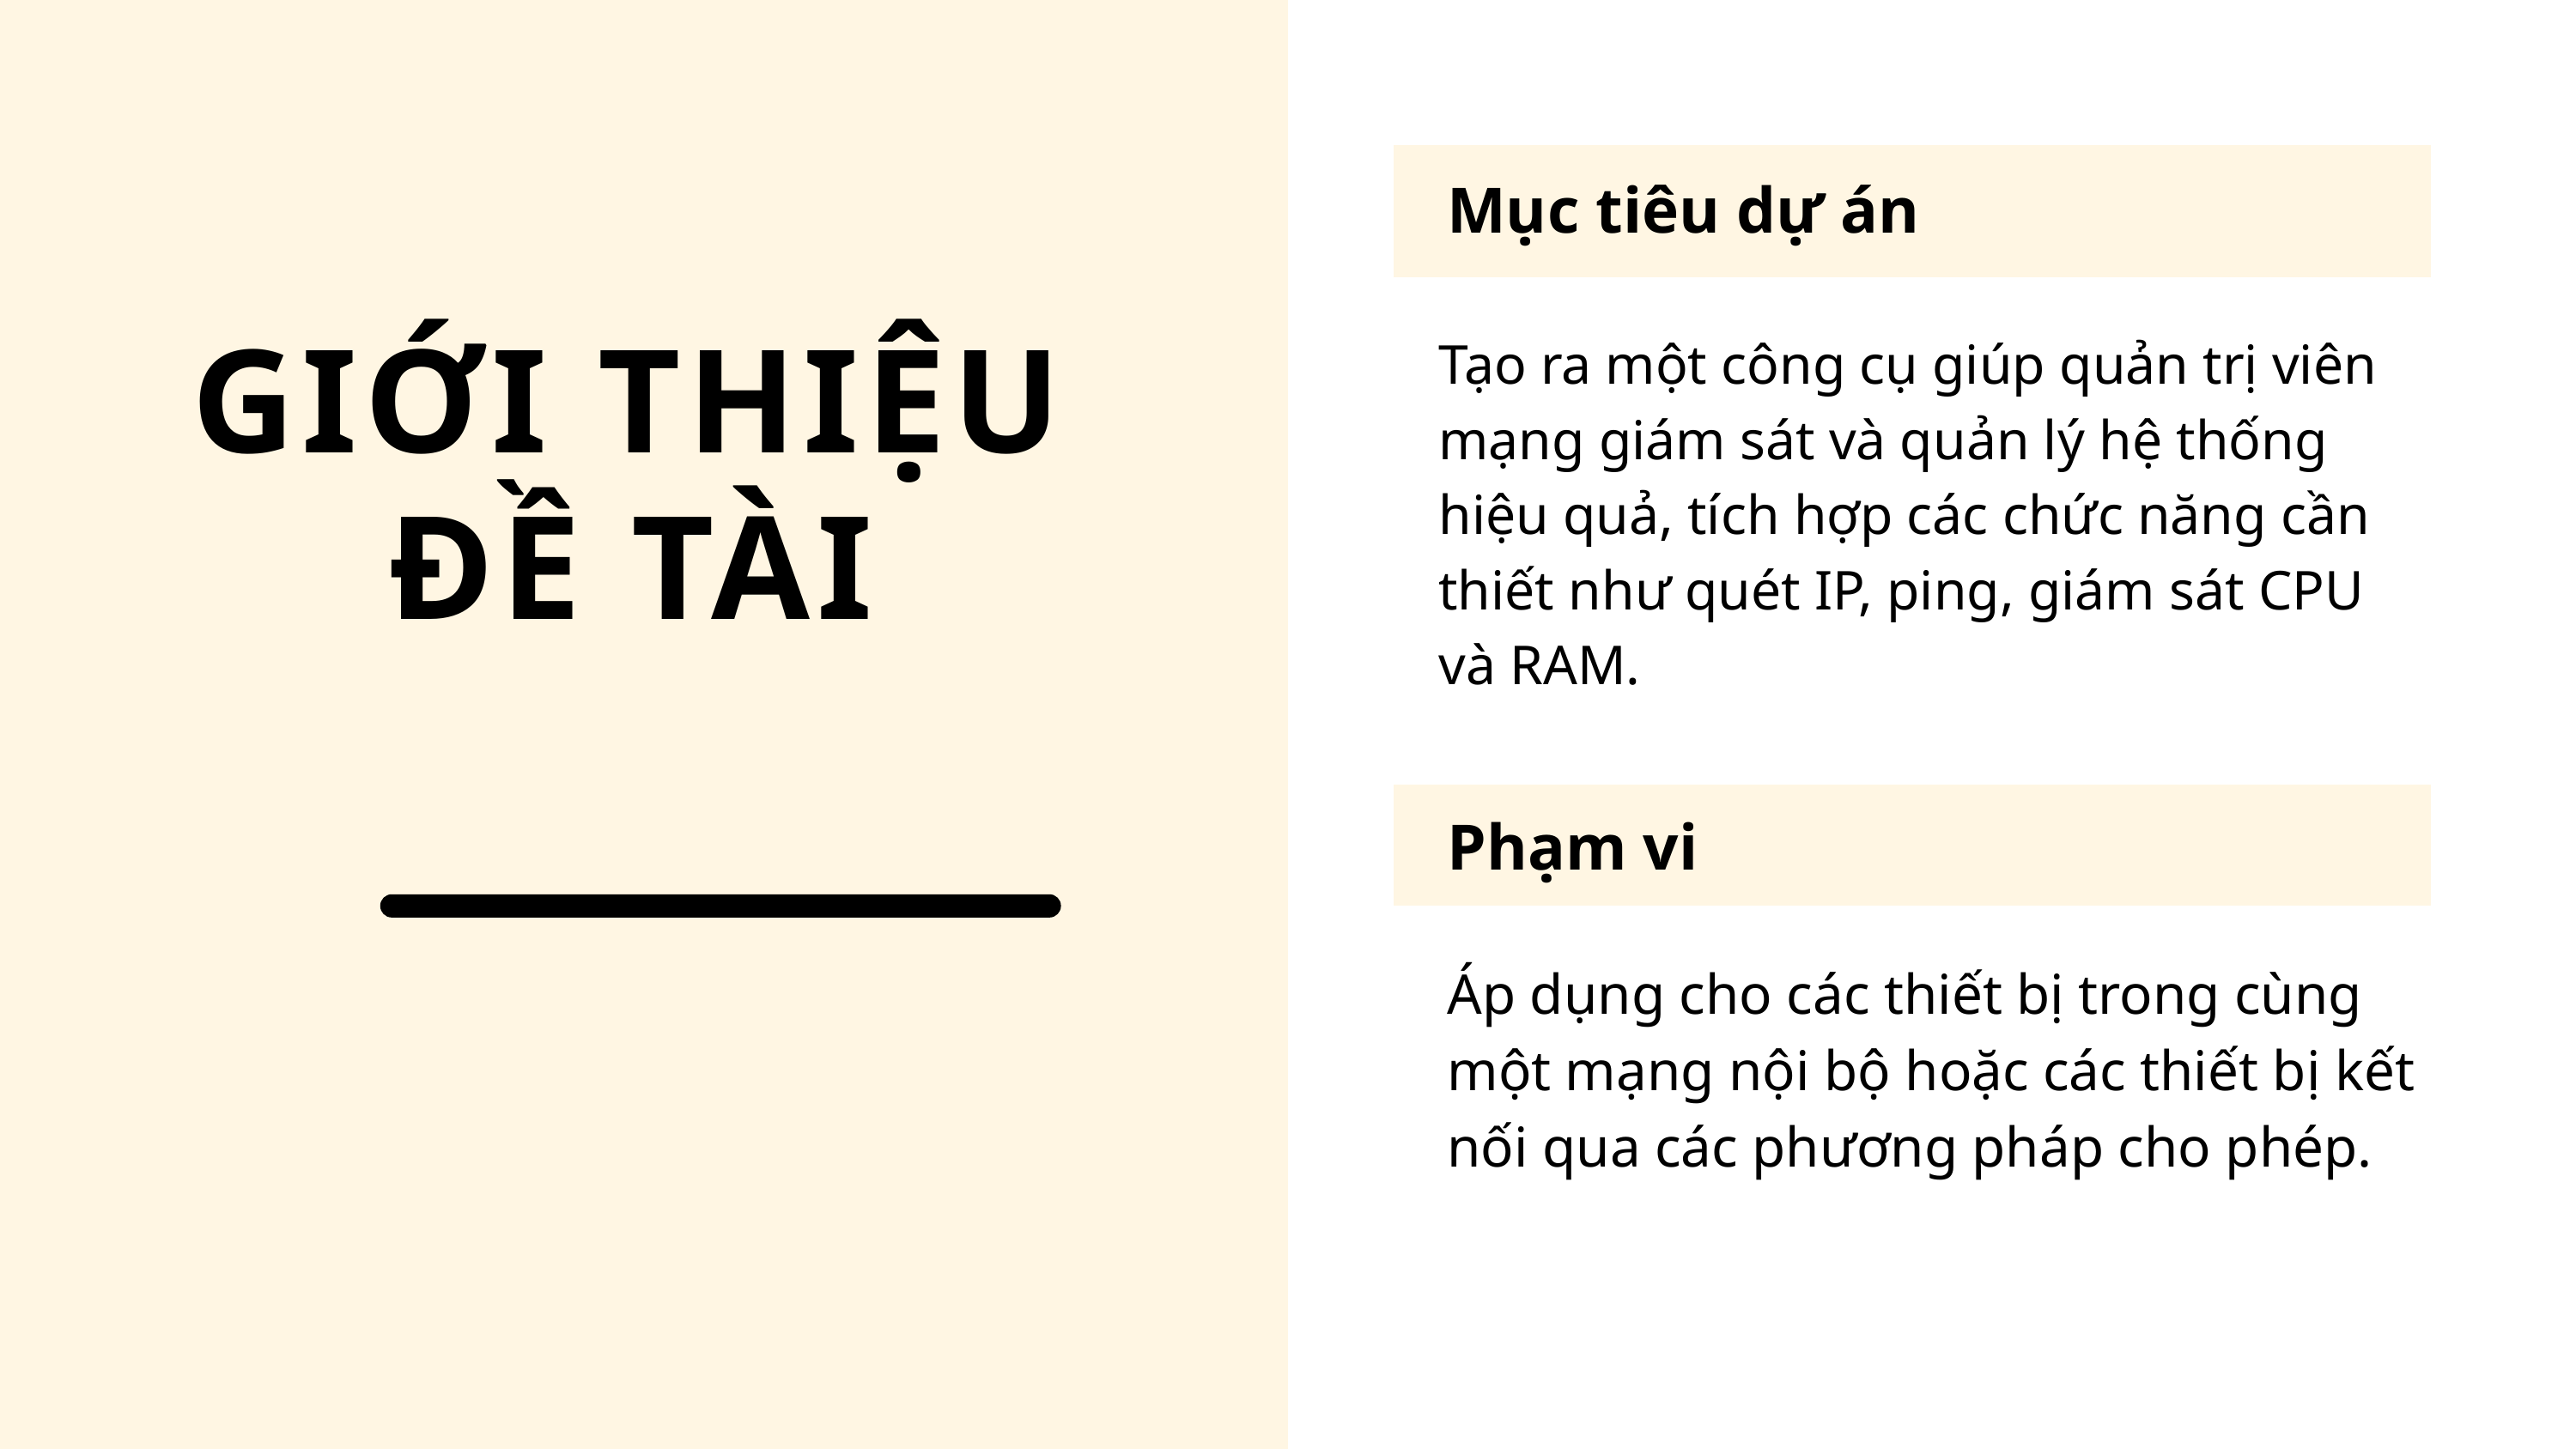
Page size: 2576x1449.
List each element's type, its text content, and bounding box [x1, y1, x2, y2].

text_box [1393, 144, 2432, 277]
text_box Áp dụng cho các thiết bị trong cùng một mạng nội bộ hoặc các thiết bị kết nối qua các phương pháp cho phép. [1447, 949, 2432, 1255]
text_box Tạo ra một công cụ giúp quản trị viên mạng giám sát và quản lý hệ thống hiệu quả, tích hợp các chức năng cần thiết như quét IP, ping, giám sát CPU và RAM. [1438, 319, 2432, 696]
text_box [0, 0, 1289, 1449]
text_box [380, 894, 1061, 919]
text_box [1393, 784, 2432, 906]
